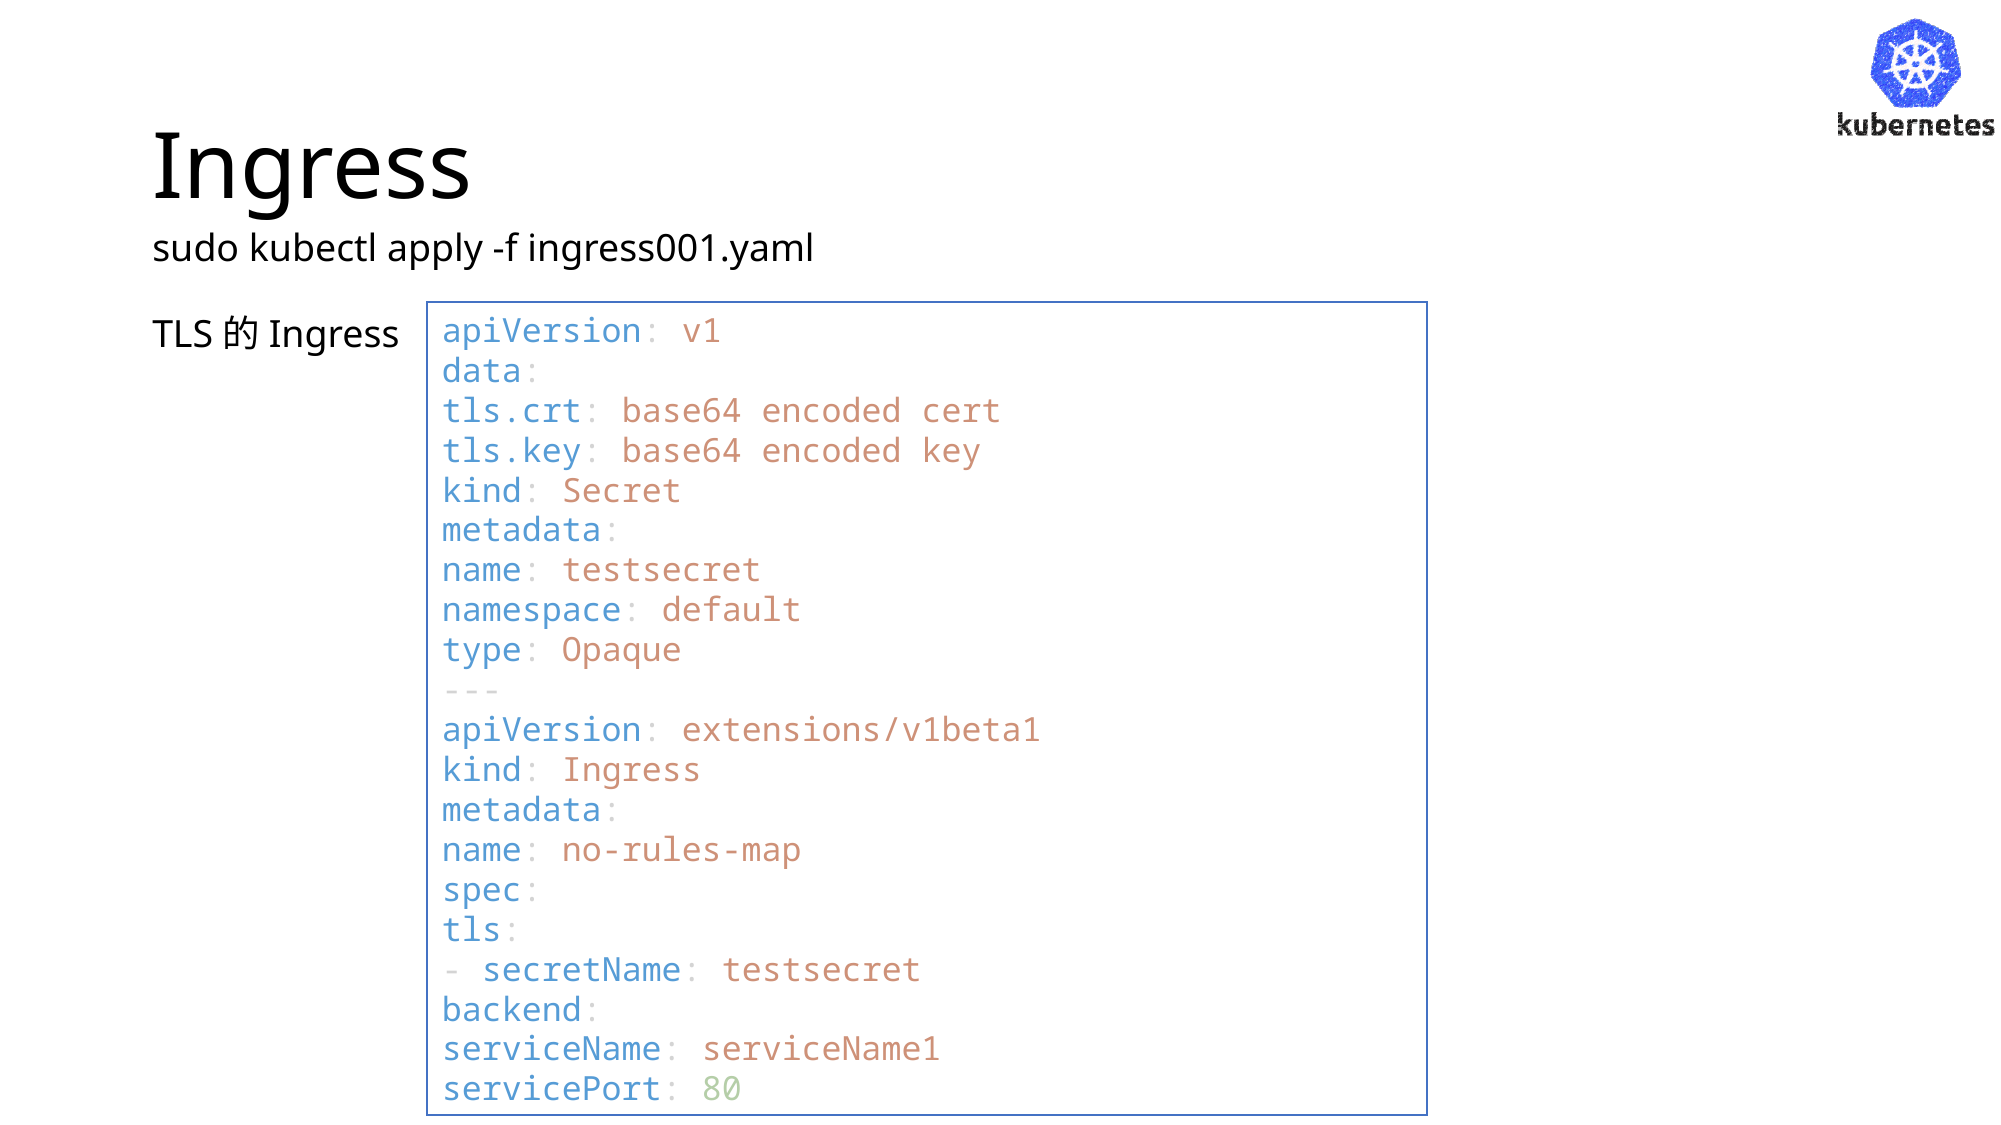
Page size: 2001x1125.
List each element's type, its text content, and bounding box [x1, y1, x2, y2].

text_box TLS的Ingress [137, 302, 426, 363]
title Ingress [137, 59, 1863, 278]
picture [1832, 0, 2000, 164]
text_box sudo kubectl apply -f ingress001.yaml [137, 216, 1138, 277]
text_box apiVersion: v1 data: tls.crt: base64 encoded cert tls.key: base64 encoded key kind: Secret metadata: name: testsecret namespace: default type: Opaque --- apiVersion: extensions/v1beta1 kind: Ingress metadata: name: no-rules-map spec: tls: - secretName: testsecret backend: serviceName: serviceName1 servicePort: 80 [426, 301, 1428, 1116]
